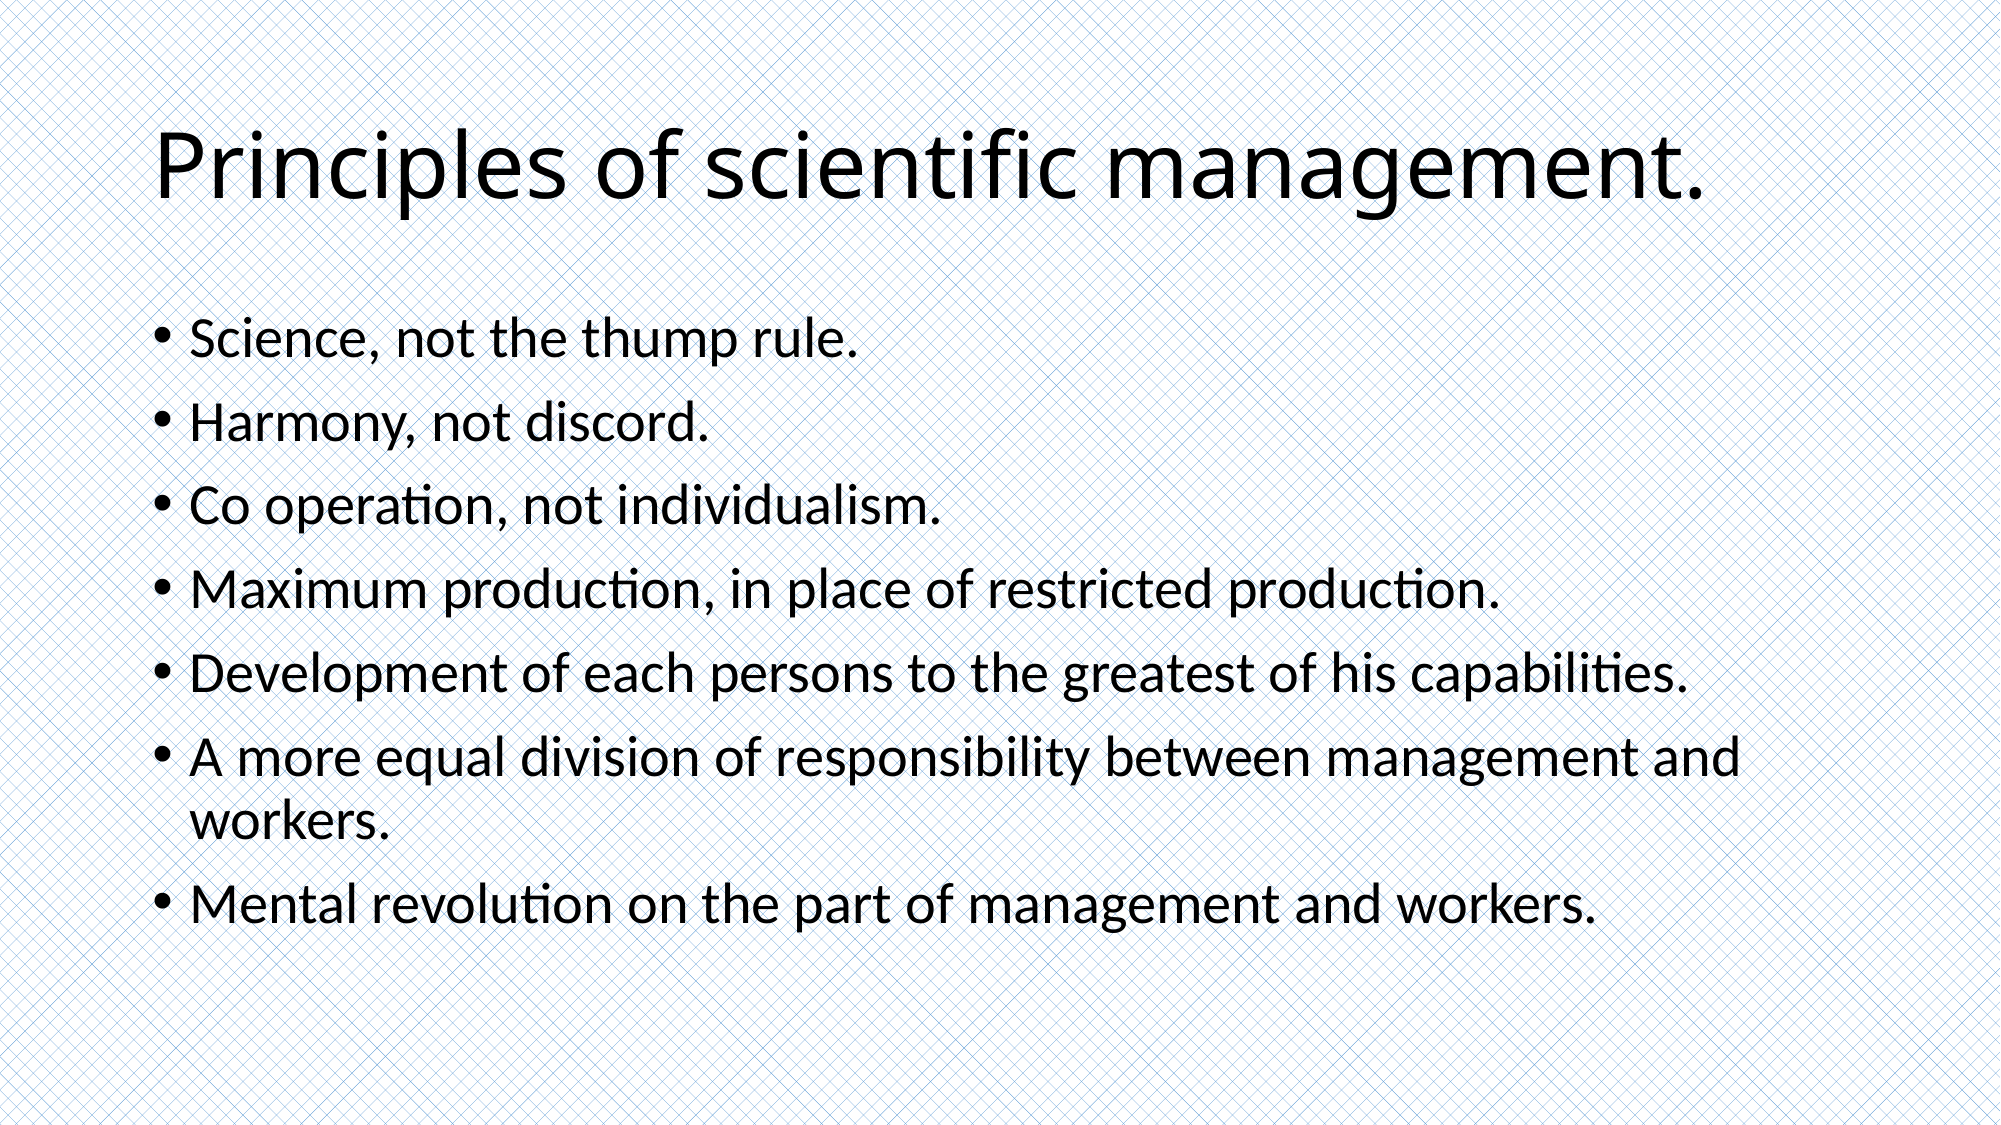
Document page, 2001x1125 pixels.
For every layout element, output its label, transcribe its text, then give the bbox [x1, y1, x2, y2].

list Science, not the thump rule. Harmony, not discord. Co operation, not individualism. Maximum production, in place of restricted production. Development of each persons to the greatest of his capabilities. A more equal division of responsibility between management and workers. Mental revolution on the part of management and workers. [137, 299, 1863, 1014]
title Principles of scientific management. [137, 59, 1863, 278]
